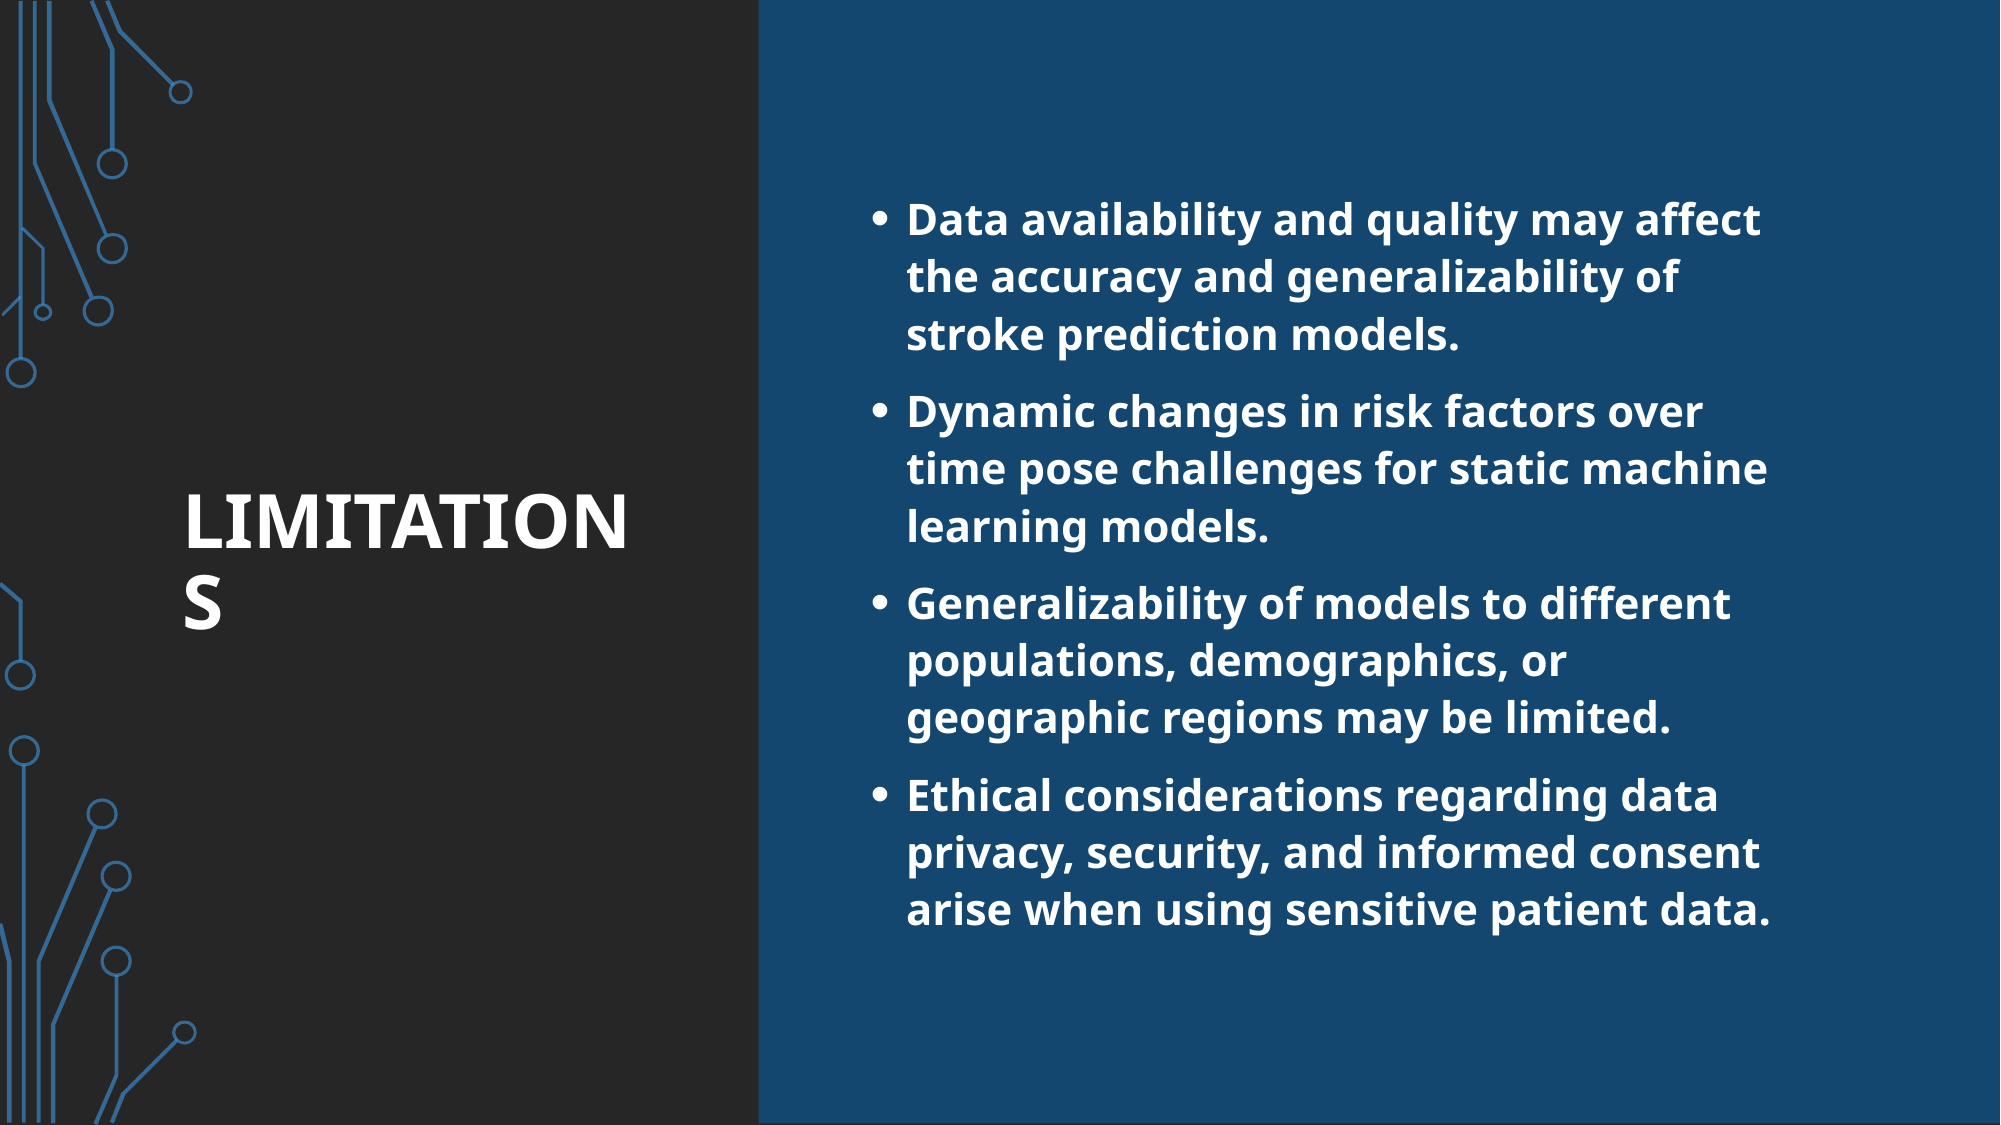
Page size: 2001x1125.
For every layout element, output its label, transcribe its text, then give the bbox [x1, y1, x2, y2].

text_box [0, 0, 199, 1125]
text_box [758, 0, 2000, 1124]
list Data availability and quality may affect the accuracy and generalizability of stroke prediction models. Dynamic changes in risk factors over time pose challenges for static machine learning models. Generalizability of models to different populations, demographics, or geographic regions may be limited. Ethical considerations regarding data privacy, security, and informed consent arise when using sensitive patient data. [855, 179, 1813, 950]
text_box [199, 0, 2000, 1125]
title Limitations [199, 179, 670, 950]
